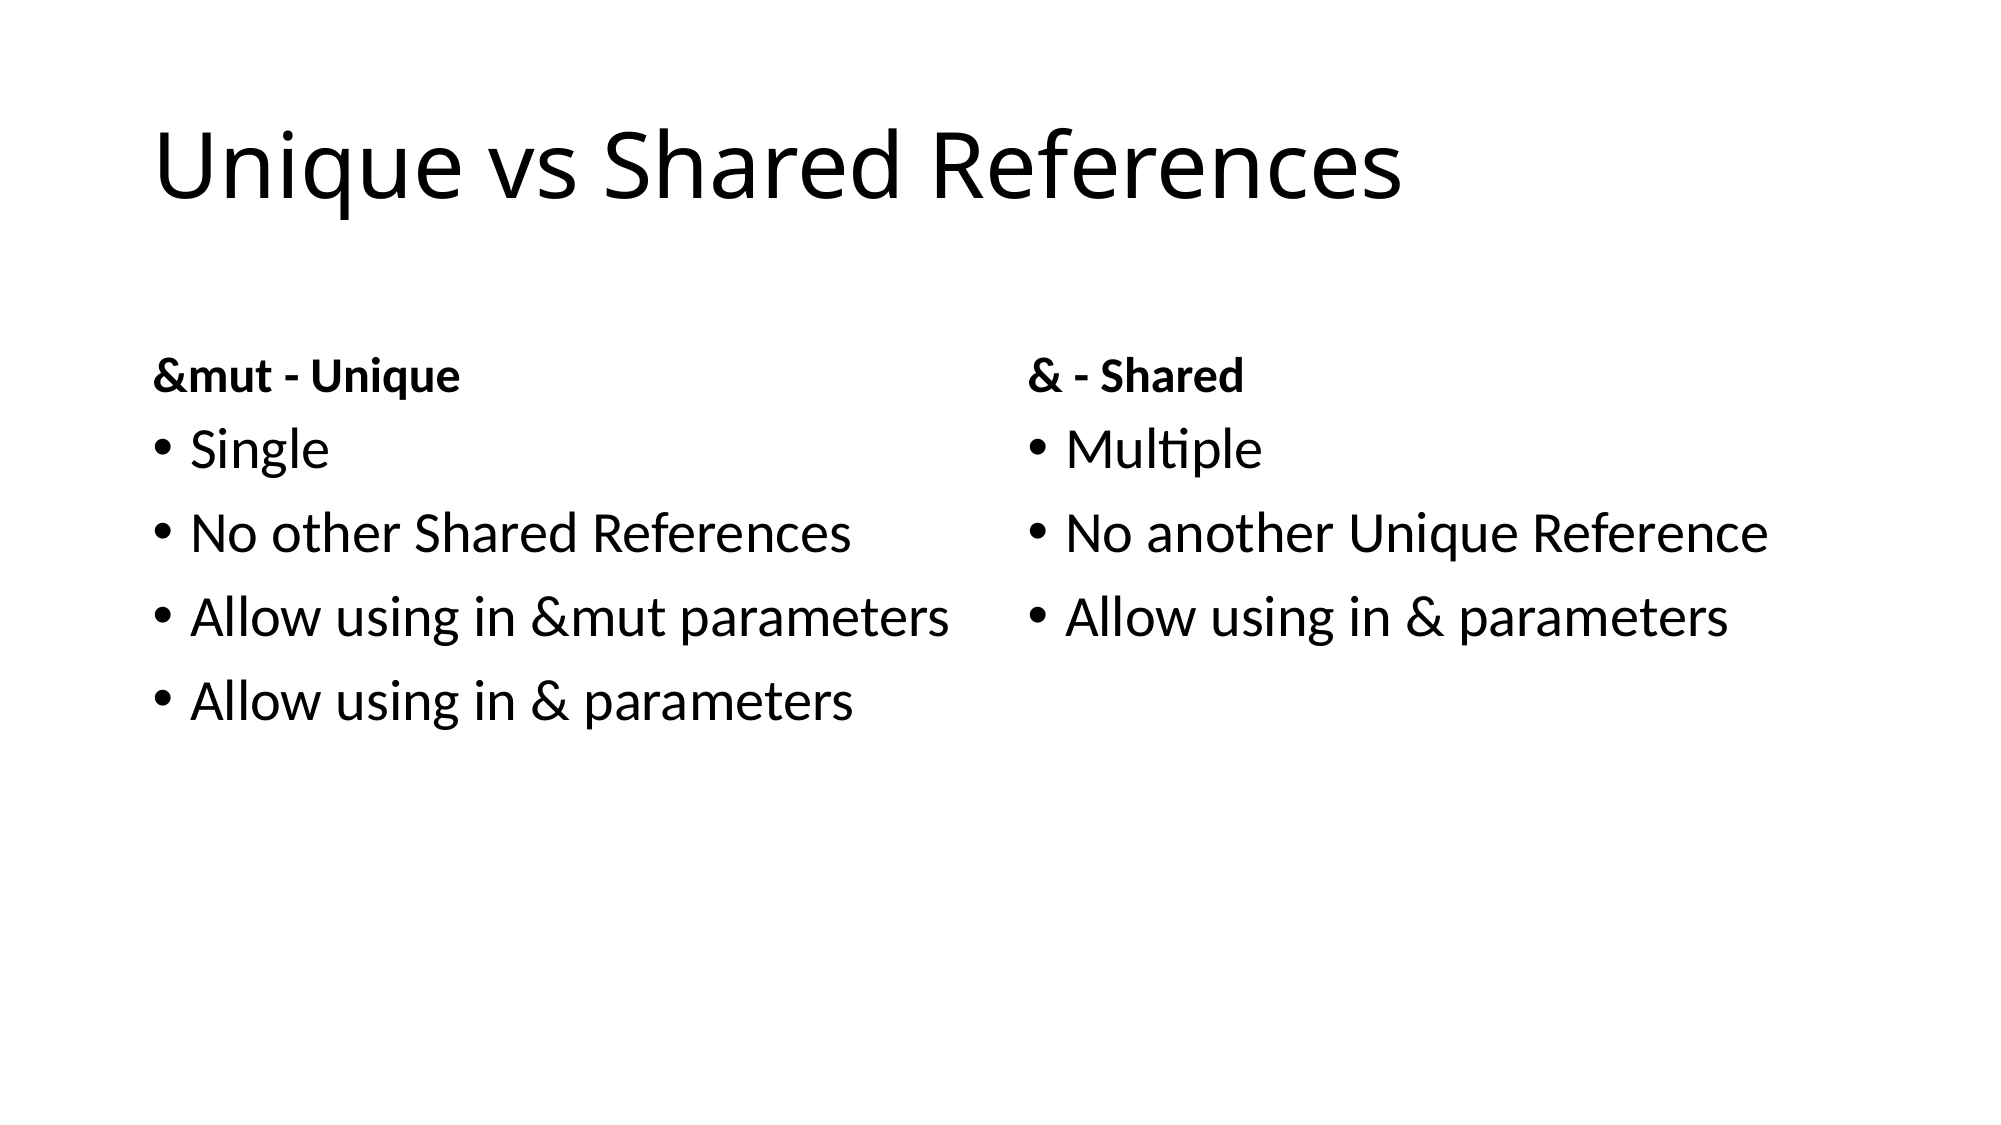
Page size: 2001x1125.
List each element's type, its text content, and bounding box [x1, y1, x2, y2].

list &mut - Unique [137, 275, 984, 410]
title Unique vs Shared References [137, 59, 1863, 278]
list Single No other Shared References Allow using in &mut parameters Allow using in & parameters [137, 410, 984, 1016]
list & - Shared [1012, 275, 1863, 410]
list Multiple No another Unique Reference Allow using in & parameters [1012, 410, 1863, 1016]
